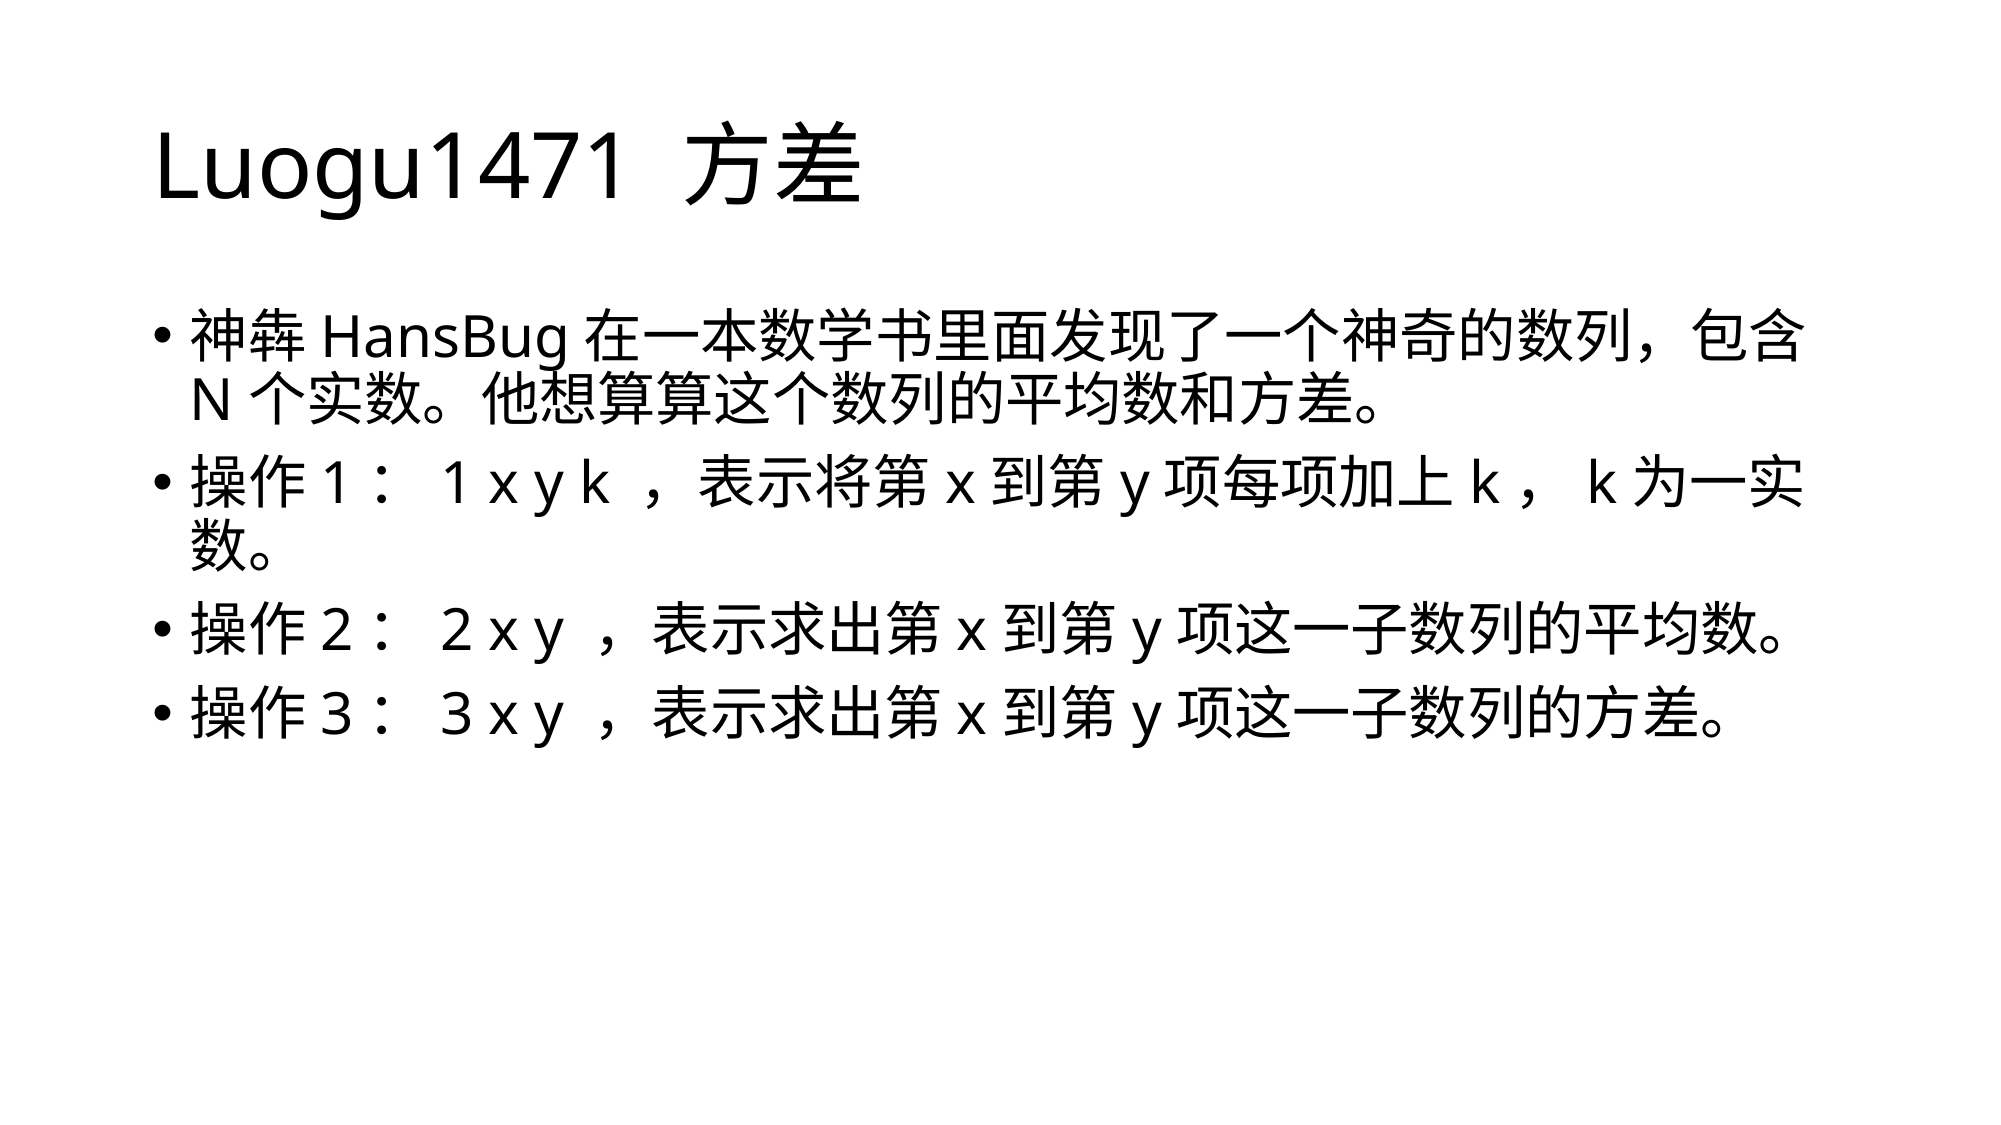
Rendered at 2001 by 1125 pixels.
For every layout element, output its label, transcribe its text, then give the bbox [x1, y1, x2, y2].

title Luogu1471 方差 [137, 59, 1863, 278]
list 神犇HansBug在一本数学书里面发现了一个神奇的数列，包含N个实数。他想算算这个数列的平均数和方差。 操作1：1 x y k ，表示将第x到第y项每项加上k，k为一实数。 操作2：2 x y ，表示求出第x到第y项这一子数列的平均数。 操作3：3 x y ，表示求出第x到第y项这一子数列的方差。 [137, 299, 1863, 1014]
